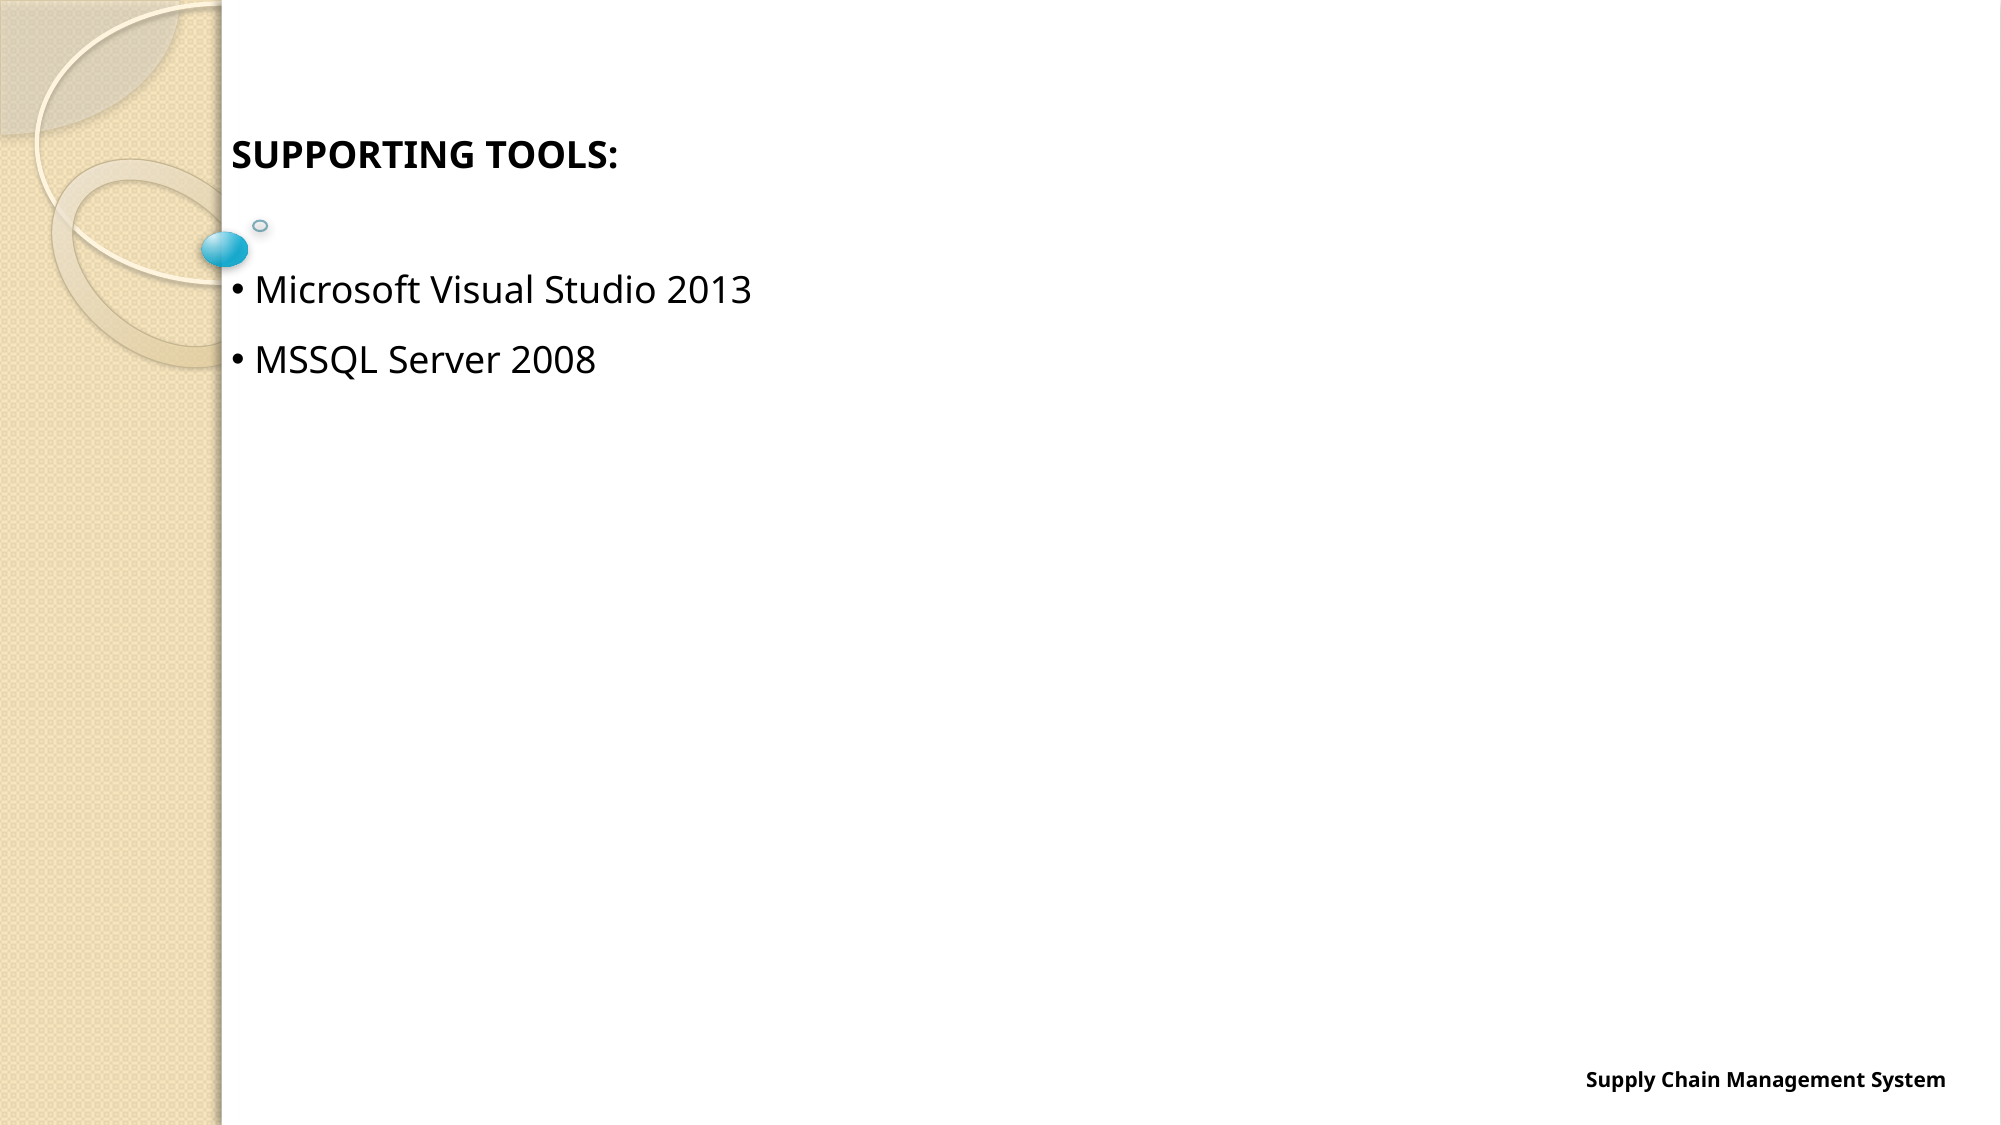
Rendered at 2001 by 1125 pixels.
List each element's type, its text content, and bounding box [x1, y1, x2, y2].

text_box Supply Chain Management System [1571, 1059, 1962, 1099]
text_box SUPPORTING TOOLS: Microsoft Visual Studio 2013 MSSQL Server 2008 [216, 124, 769, 389]
